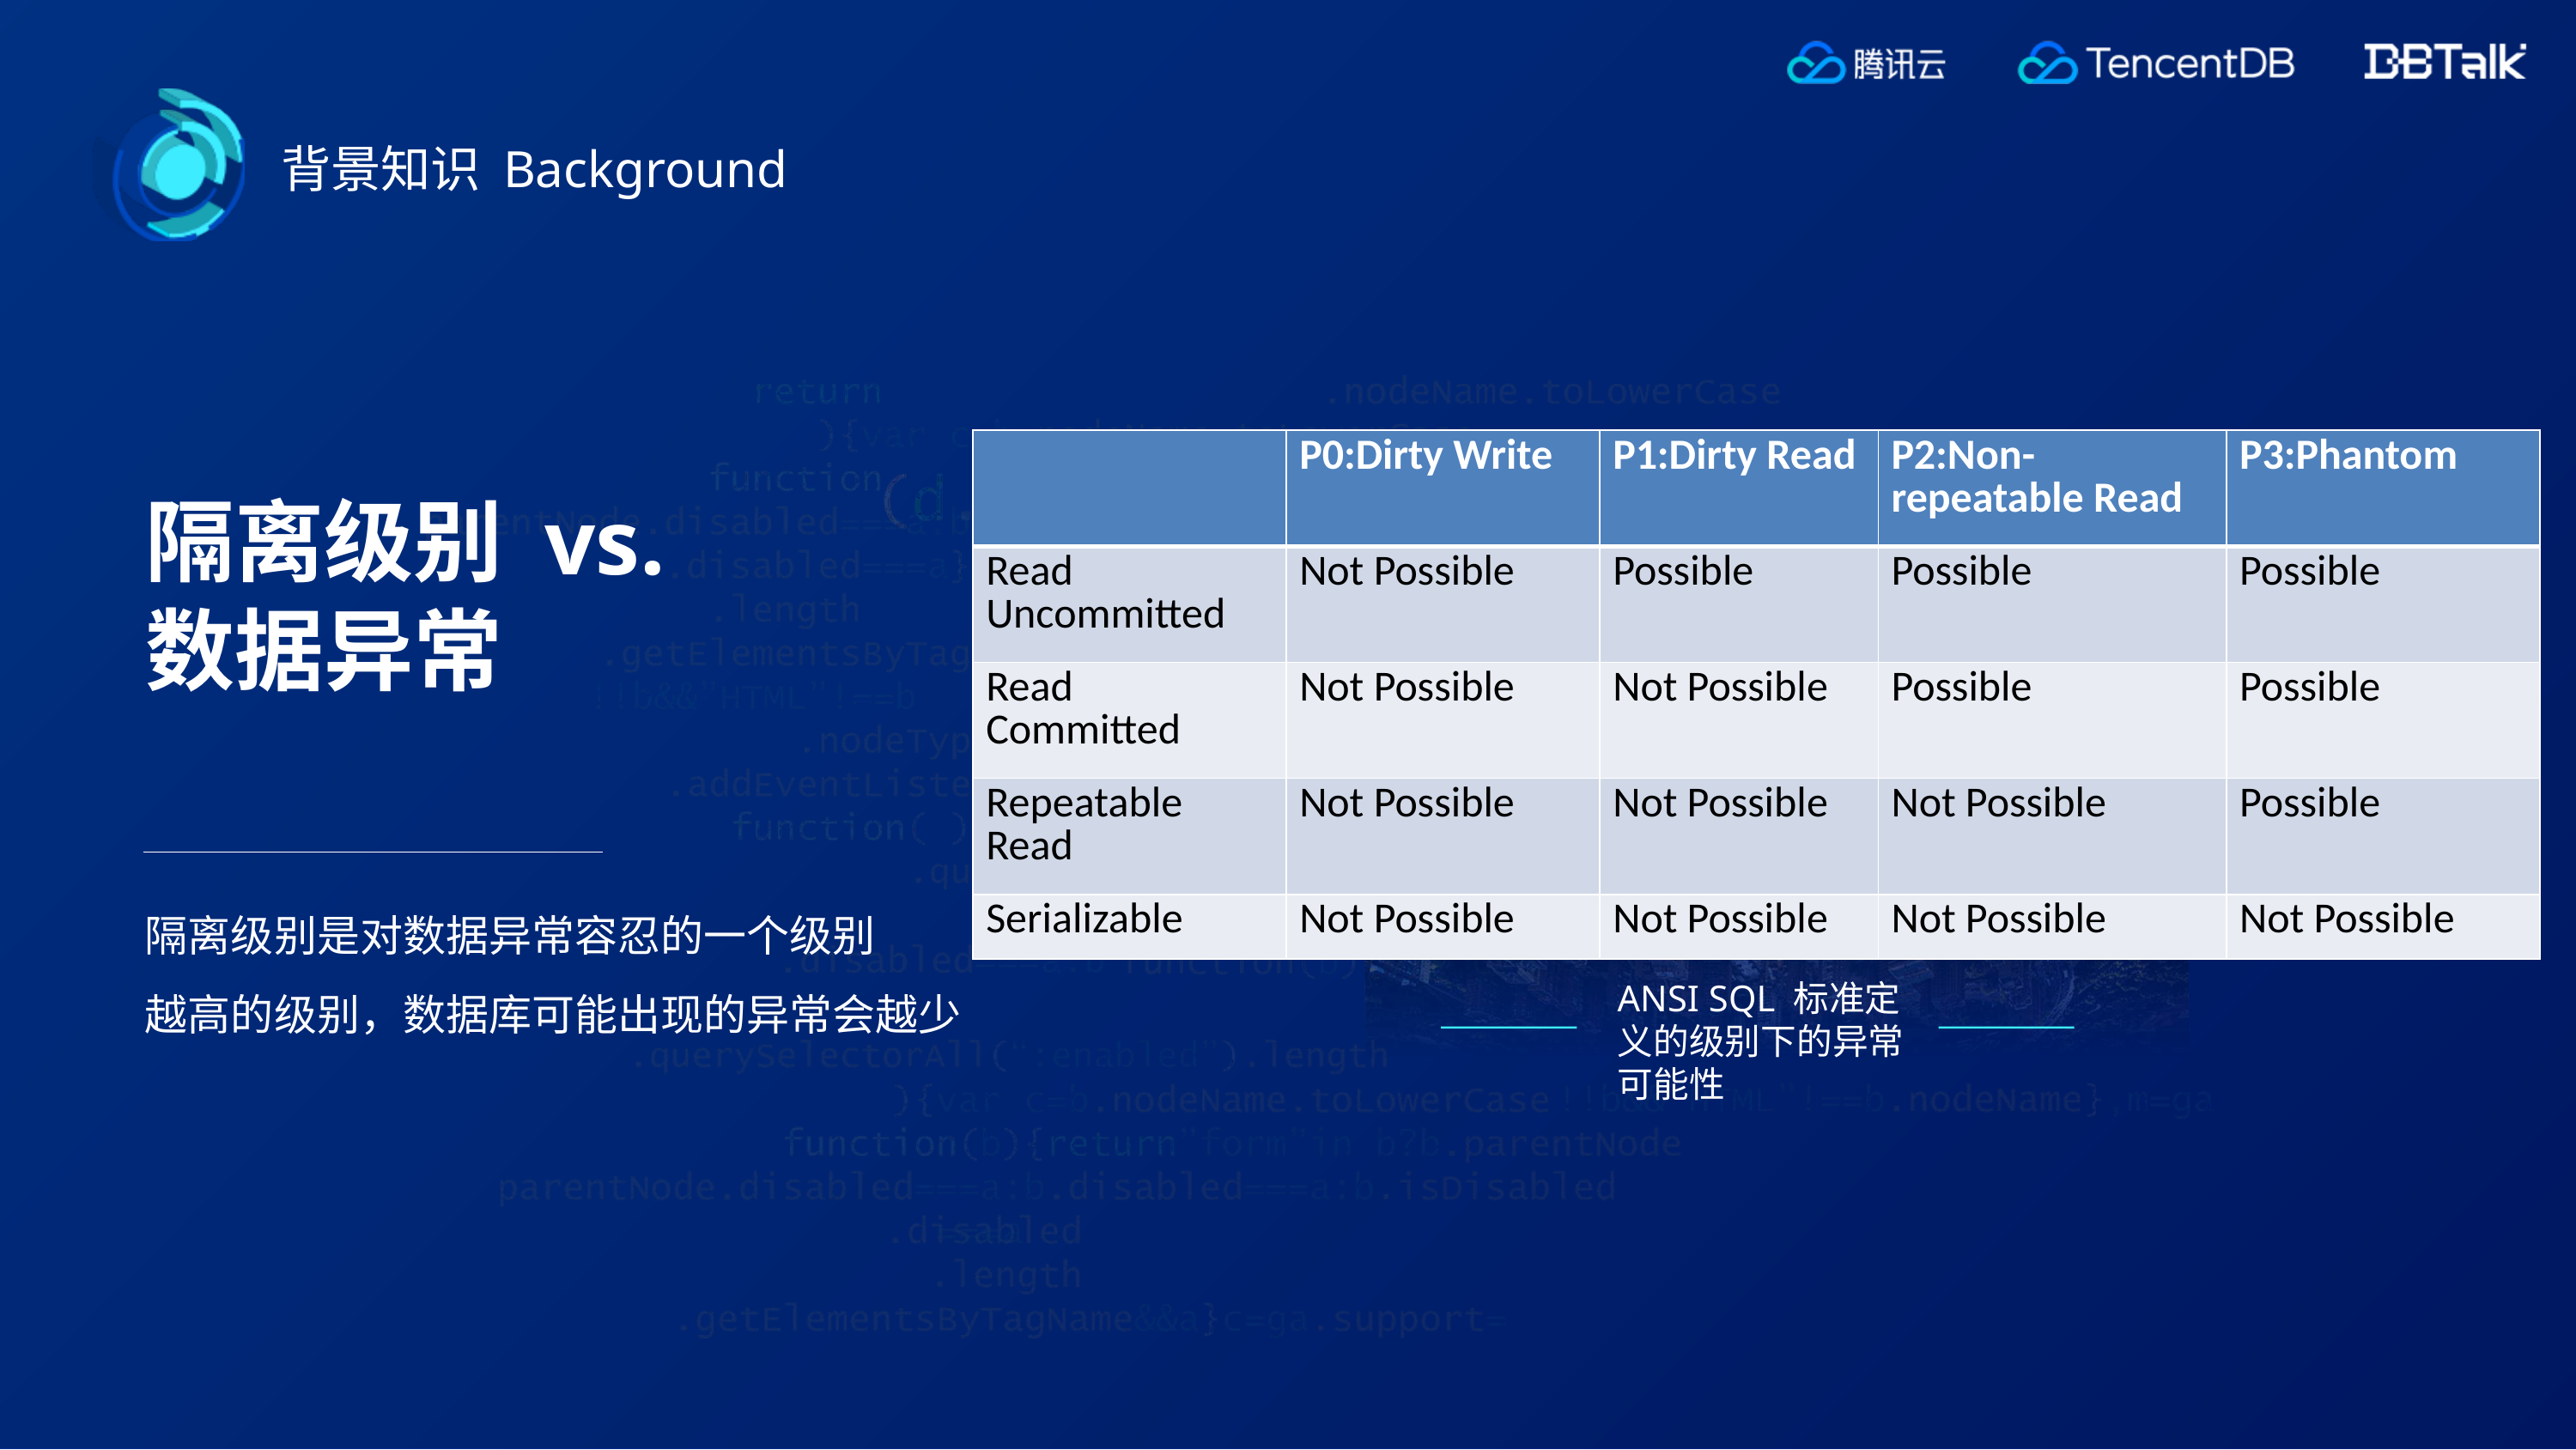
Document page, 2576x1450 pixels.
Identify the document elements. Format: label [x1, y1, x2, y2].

picture [92, 88, 246, 241]
text_box [0, 0, 2576, 1449]
picture [1738, 15, 2576, 112]
